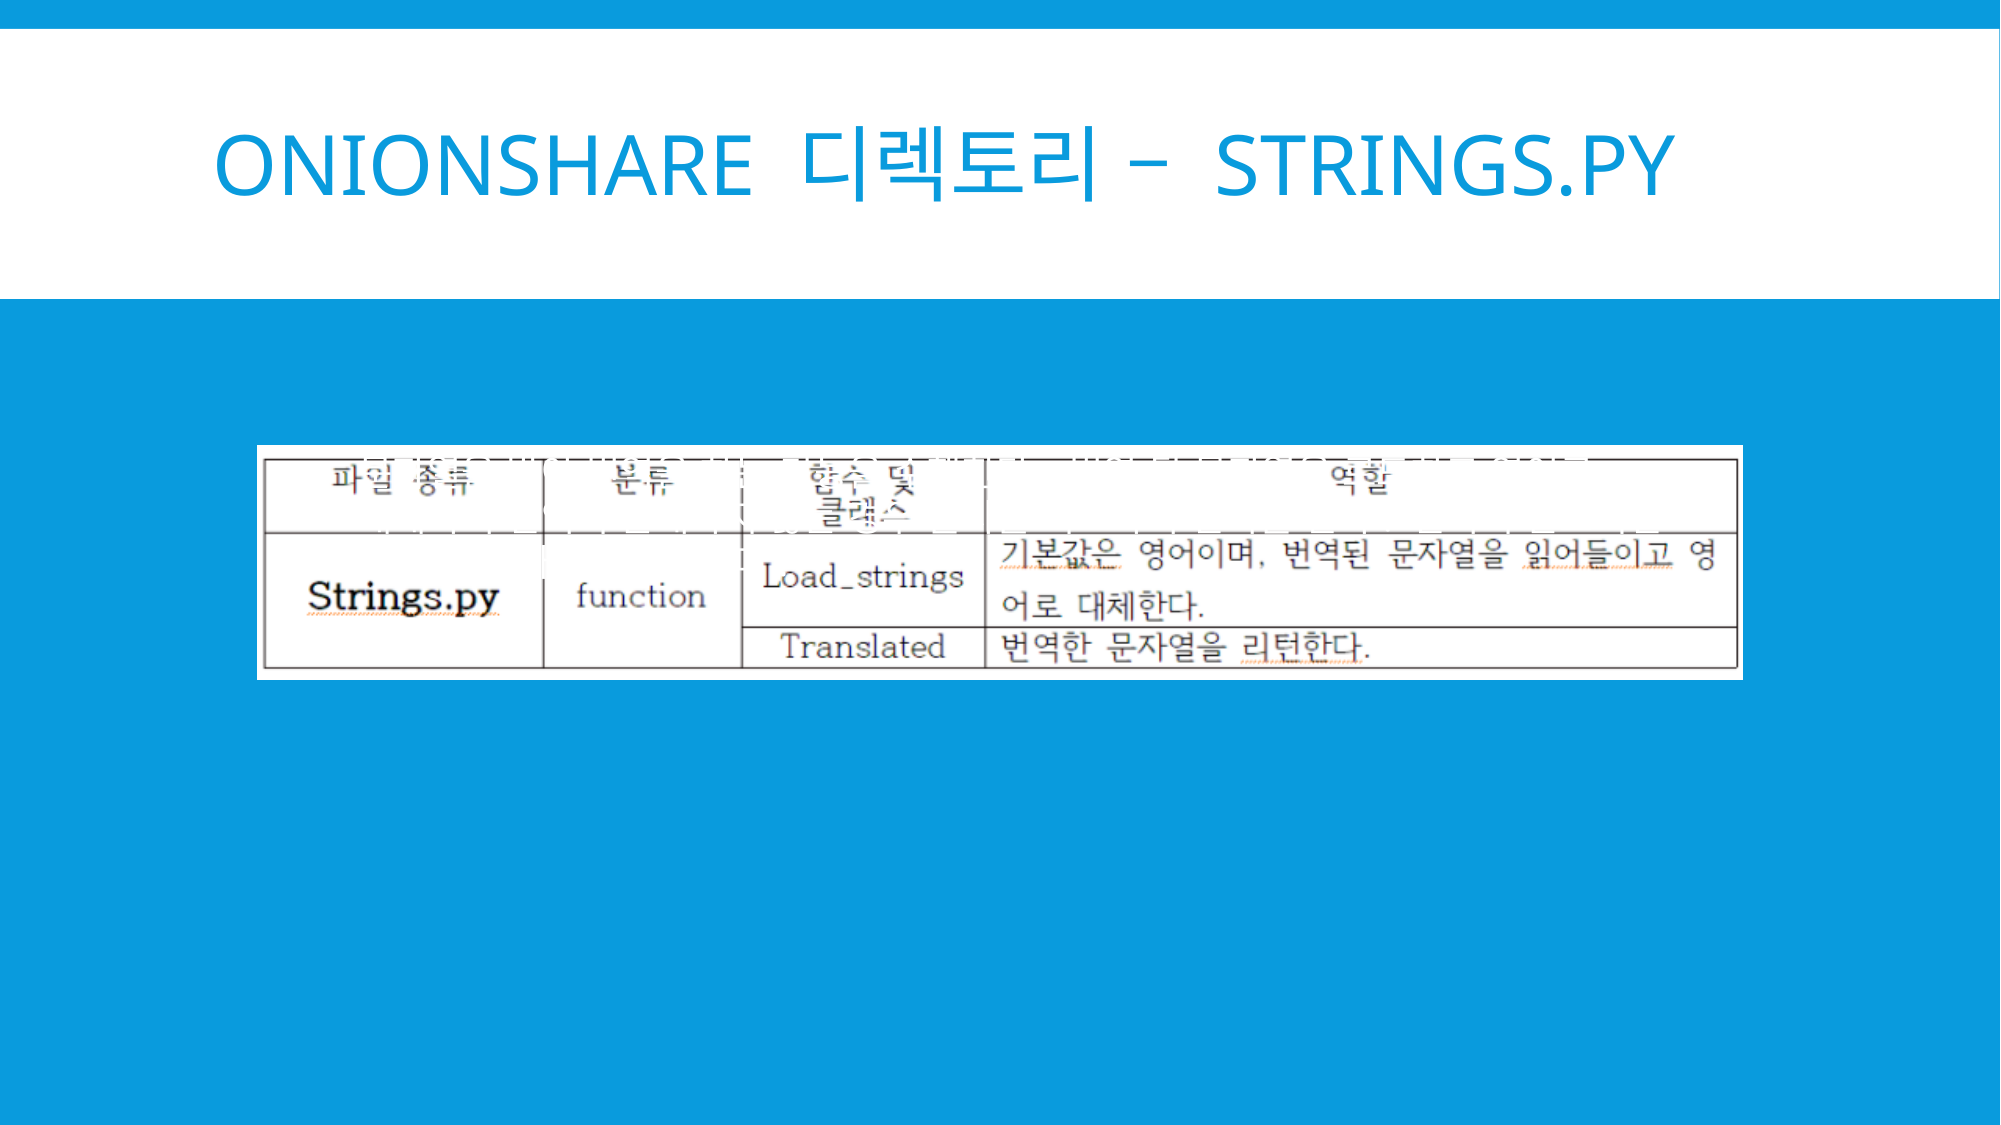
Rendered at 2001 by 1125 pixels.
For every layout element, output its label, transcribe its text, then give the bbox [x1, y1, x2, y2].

title Onionshare 디렉토리 – strings.py [197, 46, 1803, 295]
picture [258, 446, 1742, 679]
